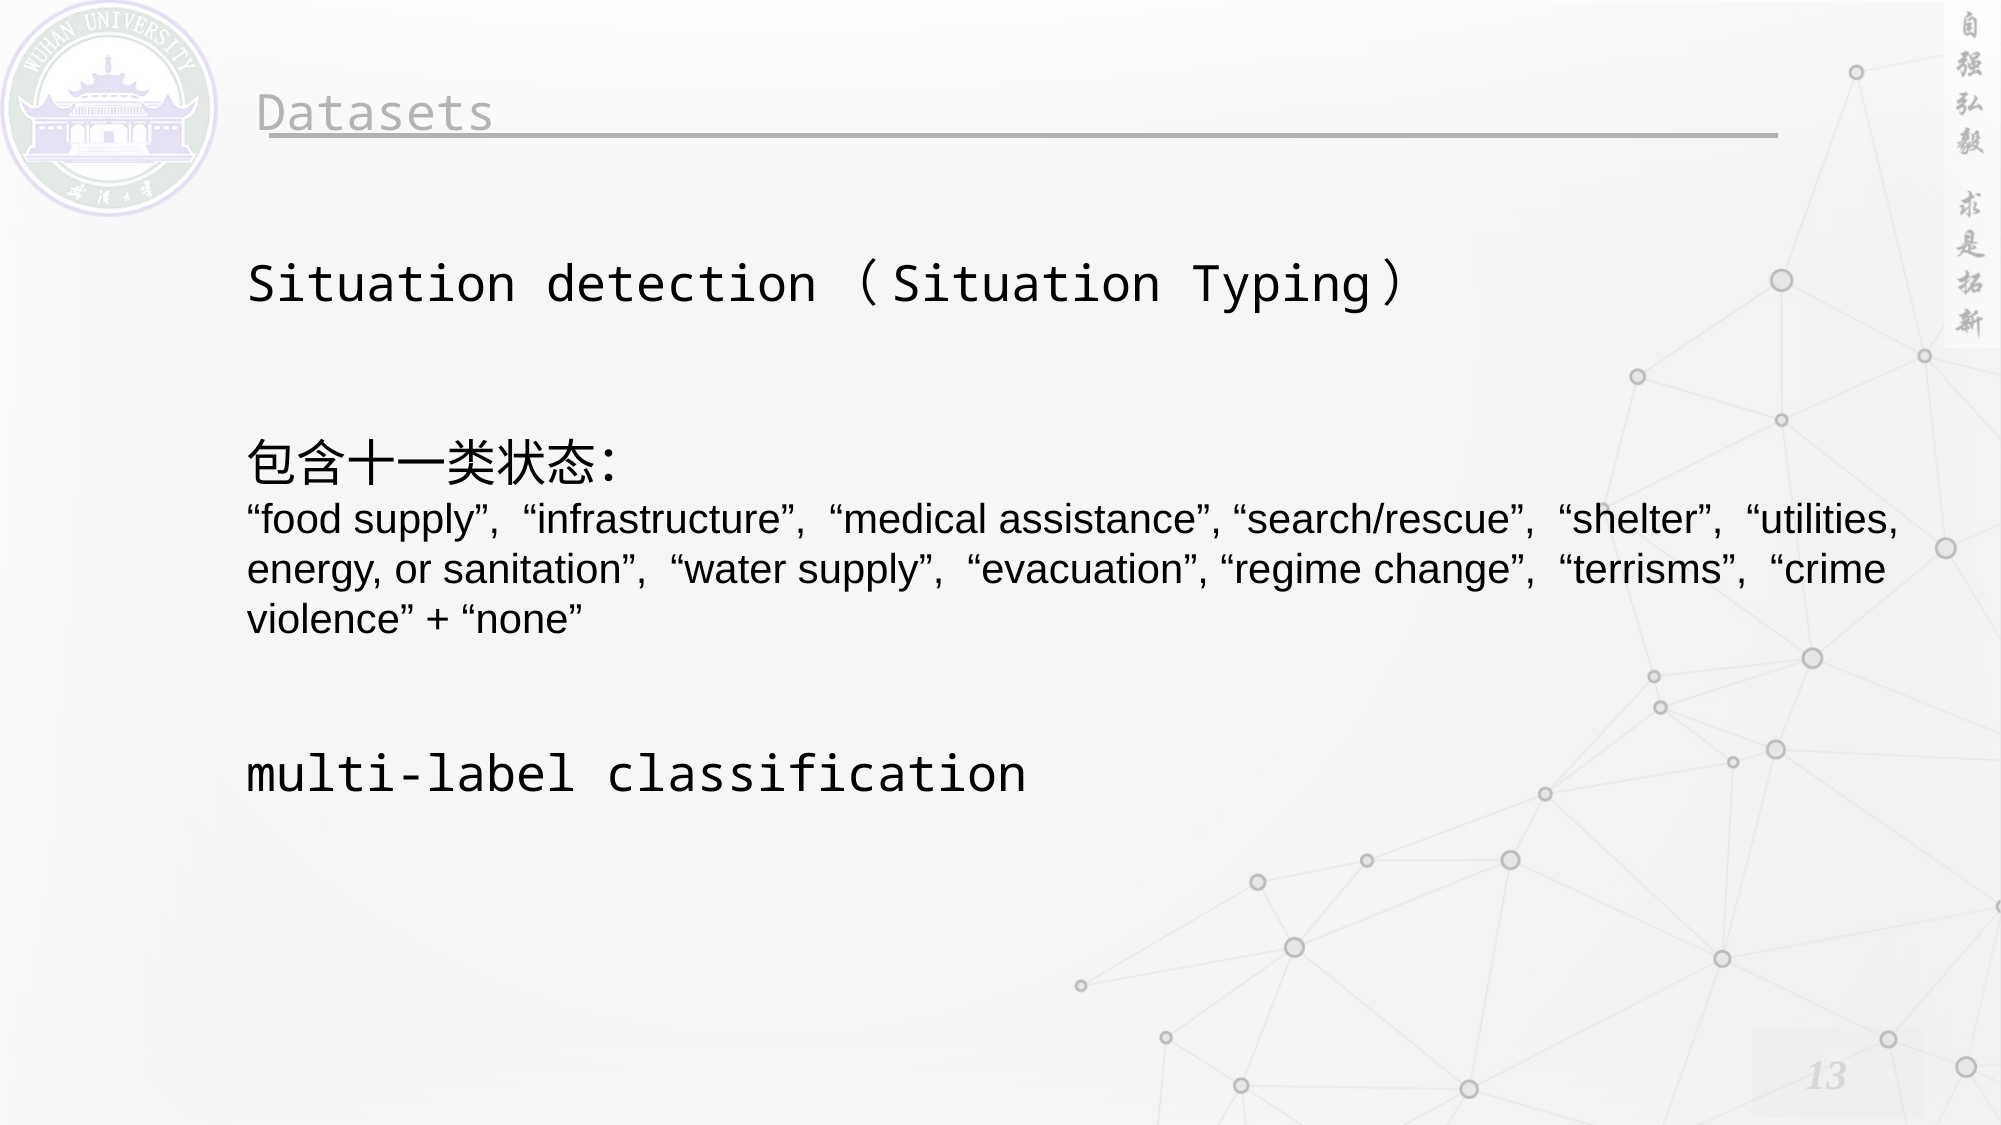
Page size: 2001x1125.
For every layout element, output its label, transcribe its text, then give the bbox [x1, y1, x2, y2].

text_box Situation detection（Situation Typing） 包含十一类状态： “food supply”, “infrastructure”, “medical assistance”, “search/rescue”, “shelter”, “utilities, energy, or sanitation”, “water supply”, “evacuation”, “regime change”, “terrisms”, “crime violence” + “none” multi-label classification [232, 214, 1939, 809]
slide_number 13 [1412, 1042, 1863, 1103]
